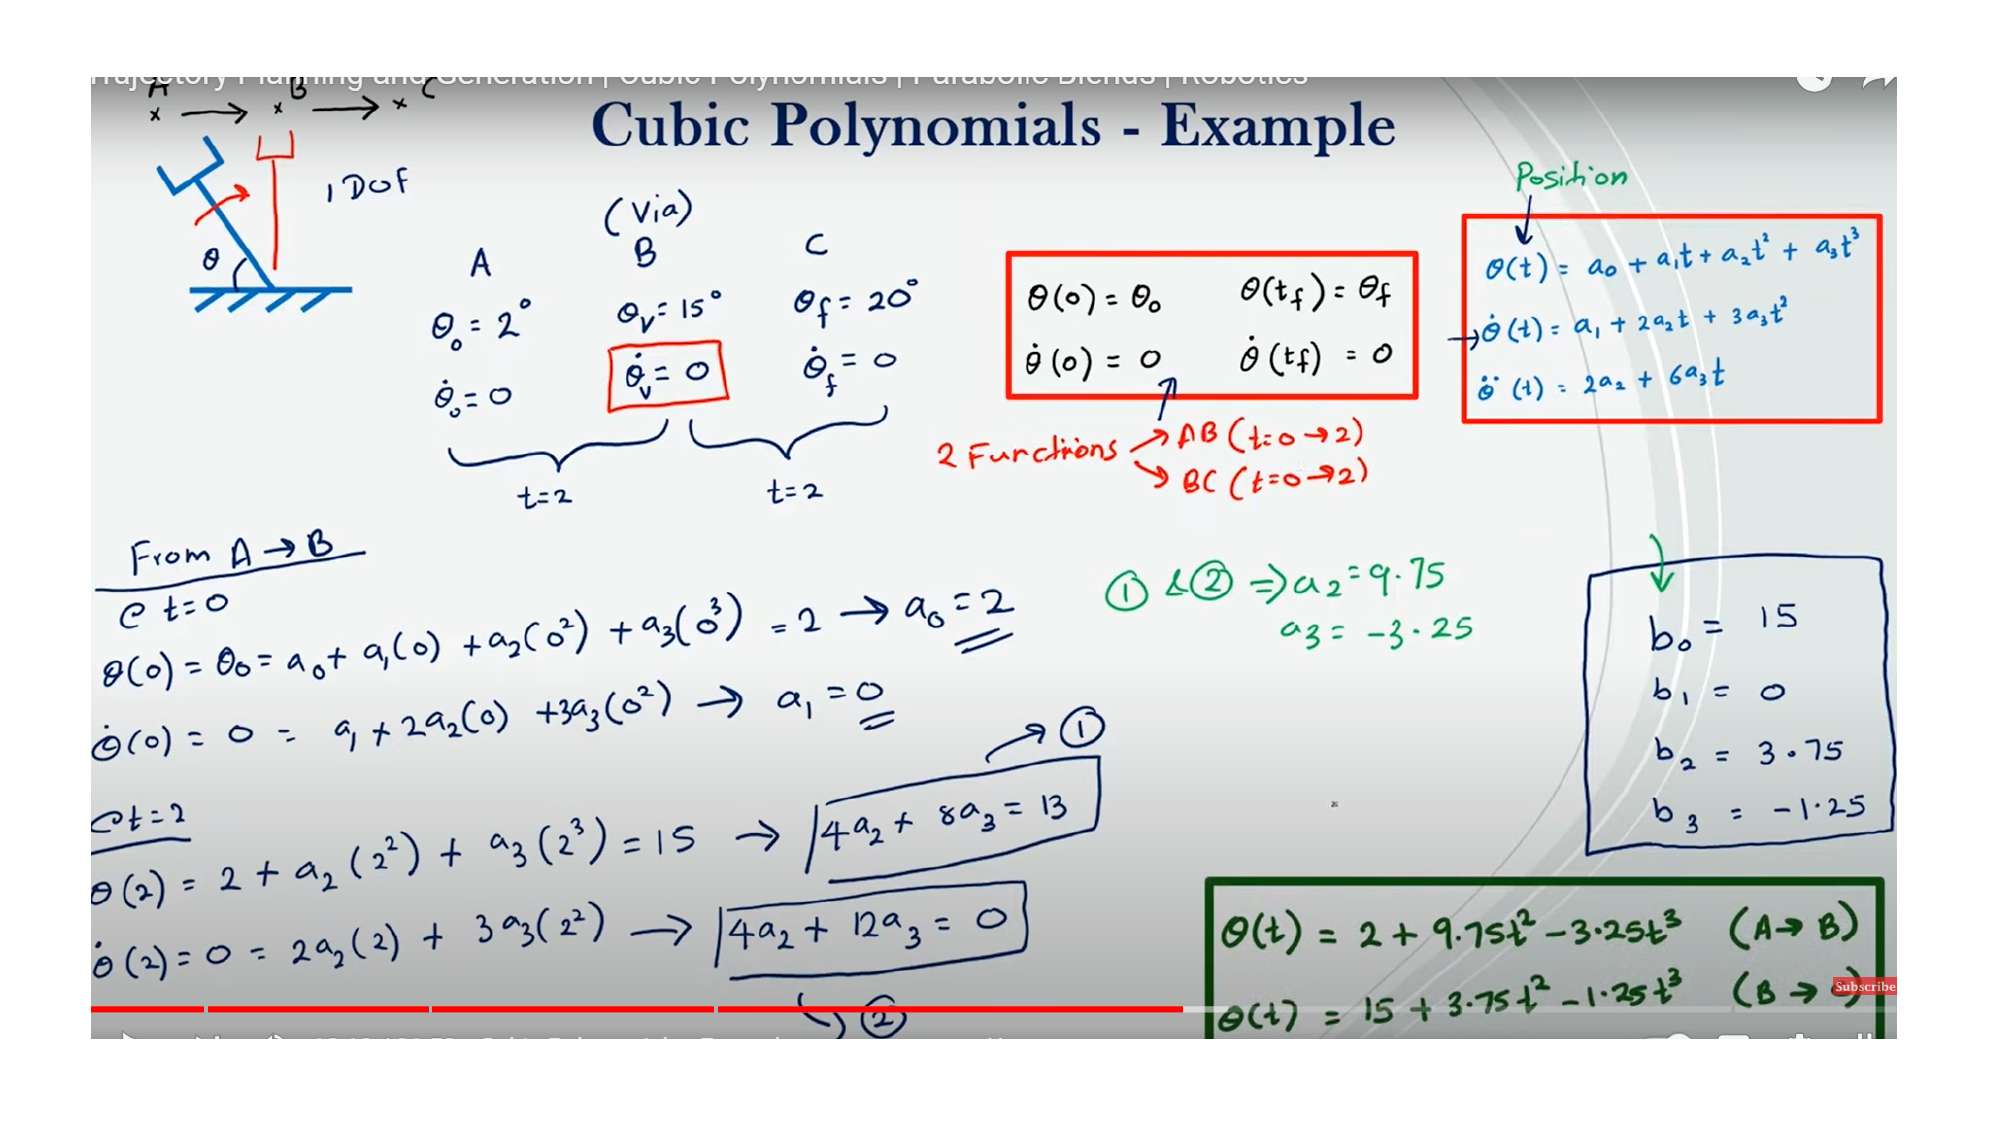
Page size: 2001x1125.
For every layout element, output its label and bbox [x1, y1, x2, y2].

list [91, 77, 1897, 1039]
